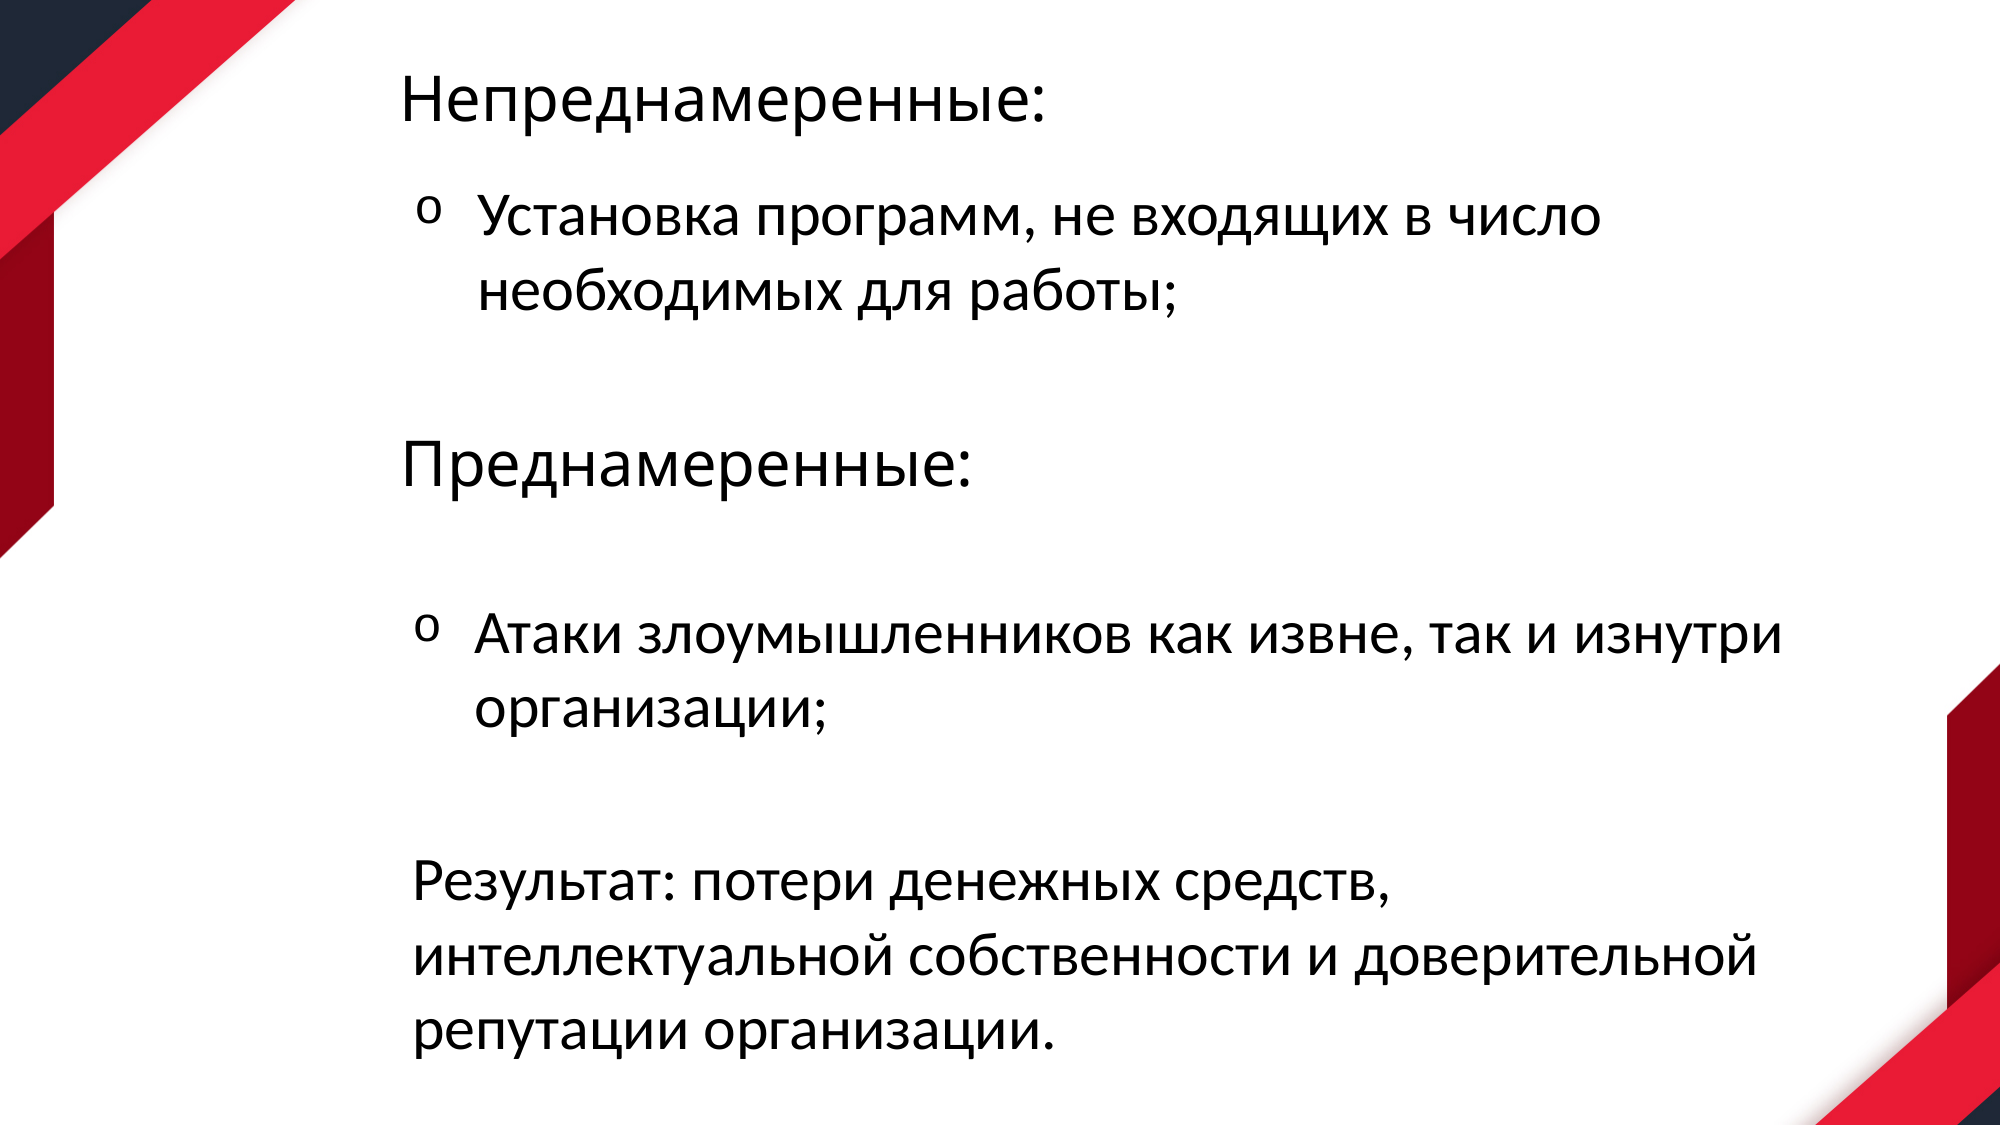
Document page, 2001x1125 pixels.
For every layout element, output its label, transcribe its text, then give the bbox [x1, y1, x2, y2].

text_box Непреднамеренные: [391, 49, 1268, 142]
text_box Атаки злоумышленников как извне, так и изнутри организации; Результат: потери денежных средств, интеллектуальной собственности и доверительной репутации организации. [391, 584, 1866, 1071]
text_box Установка программ, не входящих в число необходимых для работы; [393, 165, 1866, 390]
picture [0, 0, 2000, 1125]
text_box Преднамеренные: [393, 414, 1270, 507]
